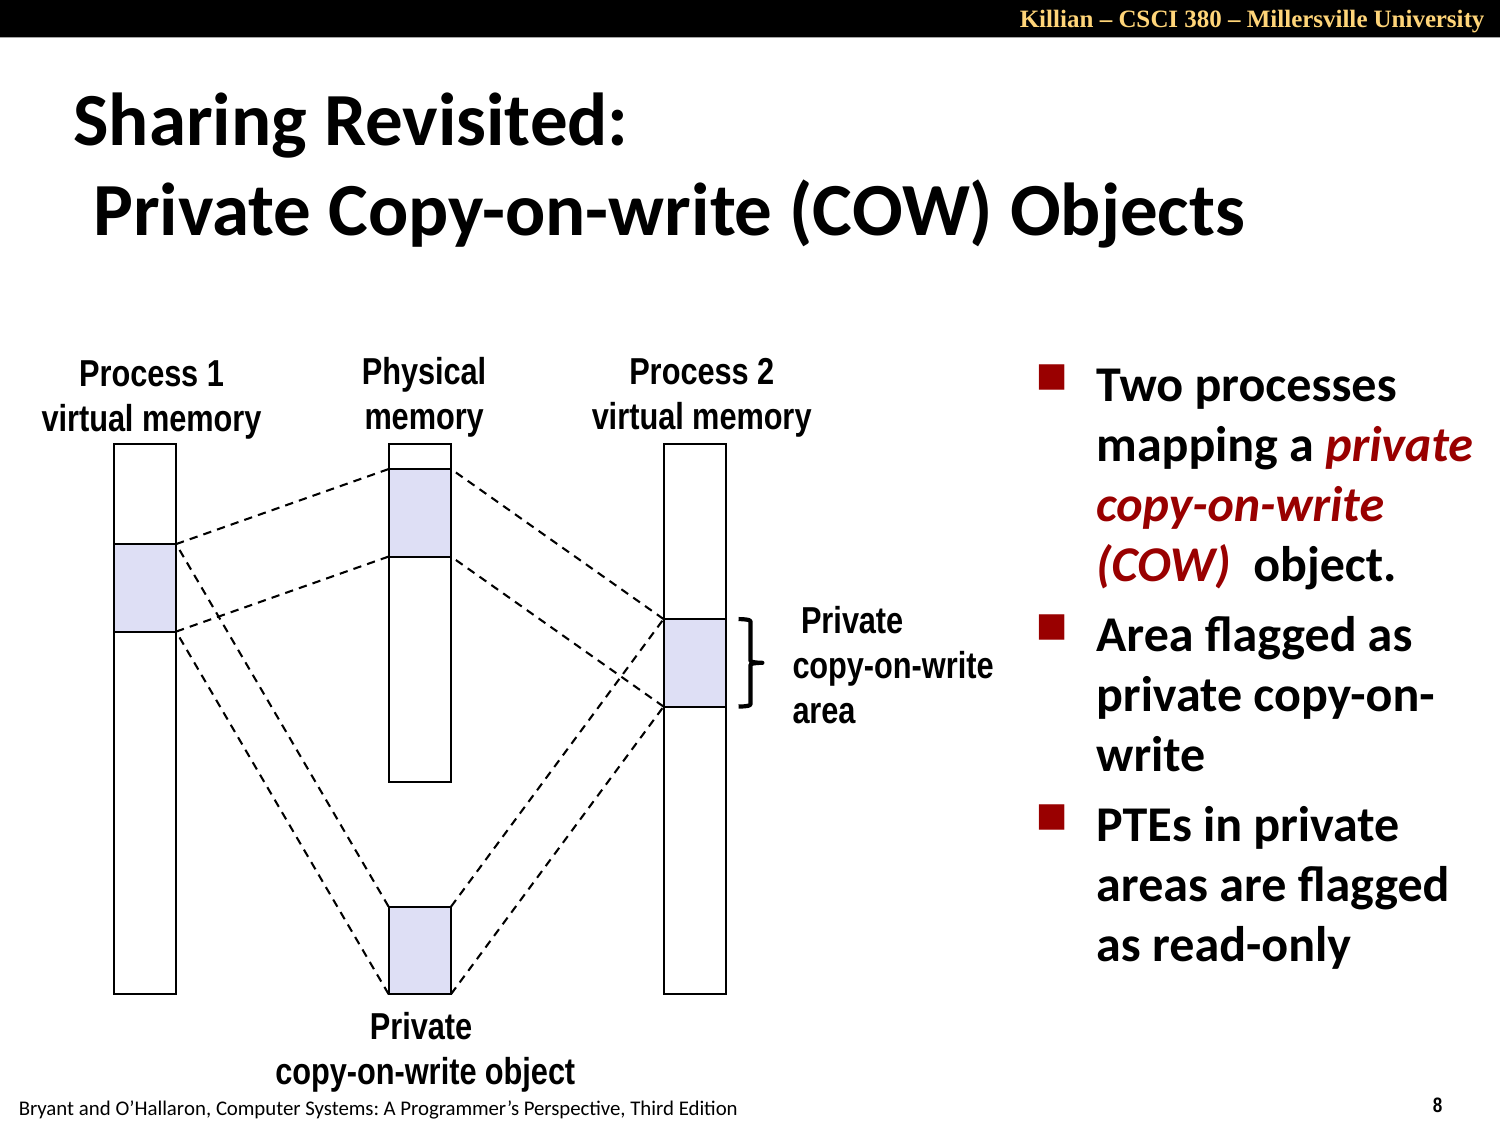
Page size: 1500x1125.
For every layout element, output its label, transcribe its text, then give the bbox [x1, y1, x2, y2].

text_box [388, 469, 452, 557]
text_box [663, 619, 726, 707]
text_box [113, 447, 176, 544]
text_box Process 2 virtual memory [576, 339, 827, 445]
text_box [663, 445, 726, 619]
text_box Process 1 virtual memory [26, 341, 277, 447]
text_box [113, 544, 176, 632]
text_box [113, 632, 176, 995]
list Two processes mapping a private copy-on-write (COW) object. Area flagged as private copy-on-write PTEs in private areas are flagged as read-only [1024, 343, 1500, 1032]
text_box [738, 619, 763, 707]
text_box Physical memory [347, 339, 502, 445]
text_box [388, 445, 452, 469]
text_box Private copy-on-write object [260, 994, 591, 1100]
text_box [388, 557, 452, 782]
title Sharing Revisited: Private Copy-on-write (COW) Objects [58, 71, 1305, 251]
text_box Private copy-on-write area [777, 588, 1009, 739]
text_box [663, 707, 726, 995]
text_box [388, 906, 452, 994]
